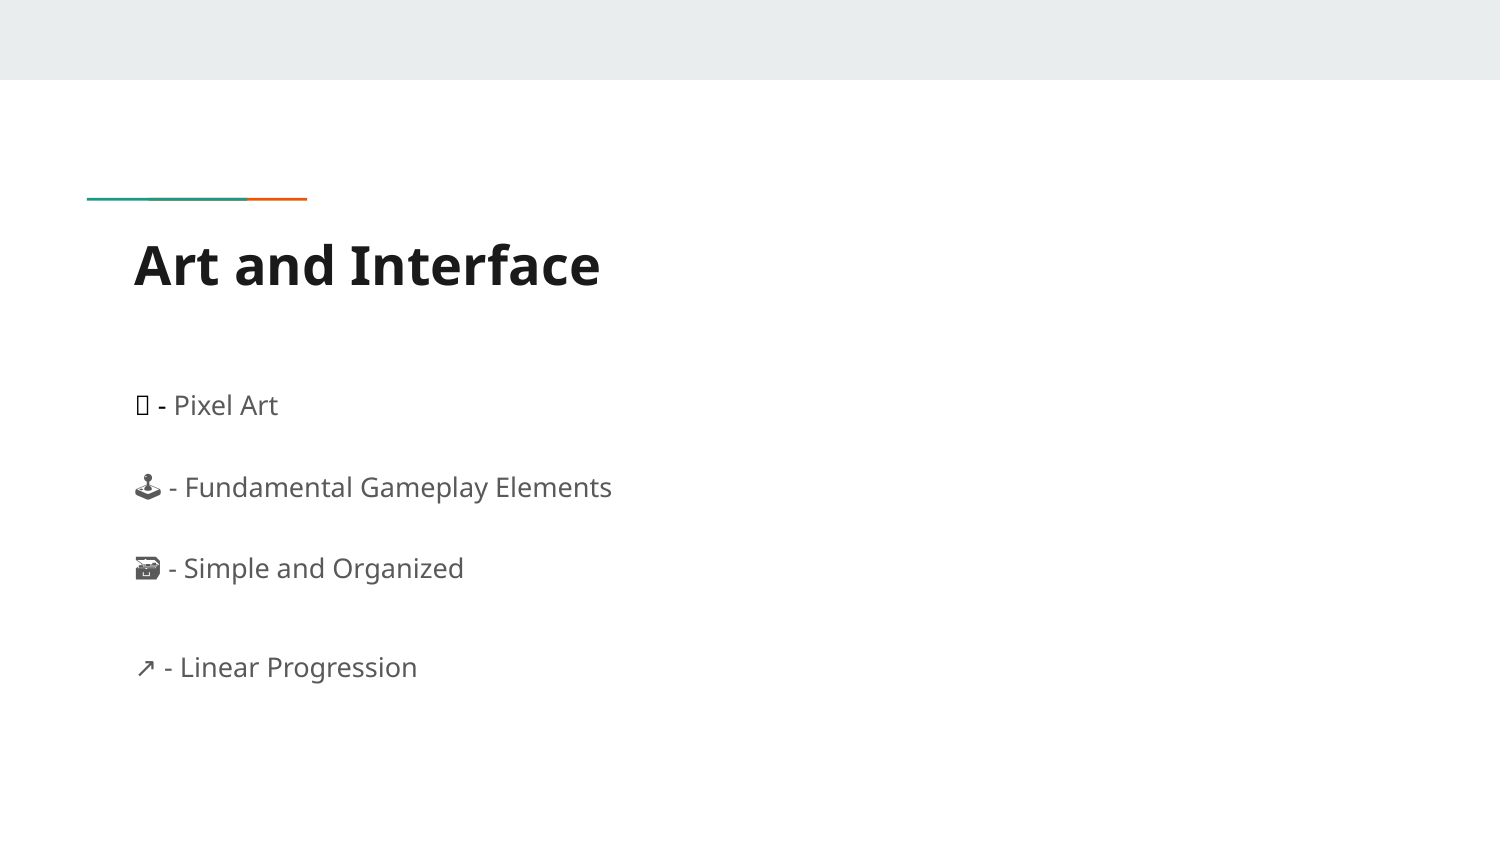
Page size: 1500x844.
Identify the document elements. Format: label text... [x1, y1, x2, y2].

title Art and Interface [119, 216, 1381, 305]
list 👾 - Pixel Art 🕹️ - Fundamental Gameplay Elements 🗃️ - Simple and Organized ↗️ - Linear Progression [119, 341, 1381, 712]
